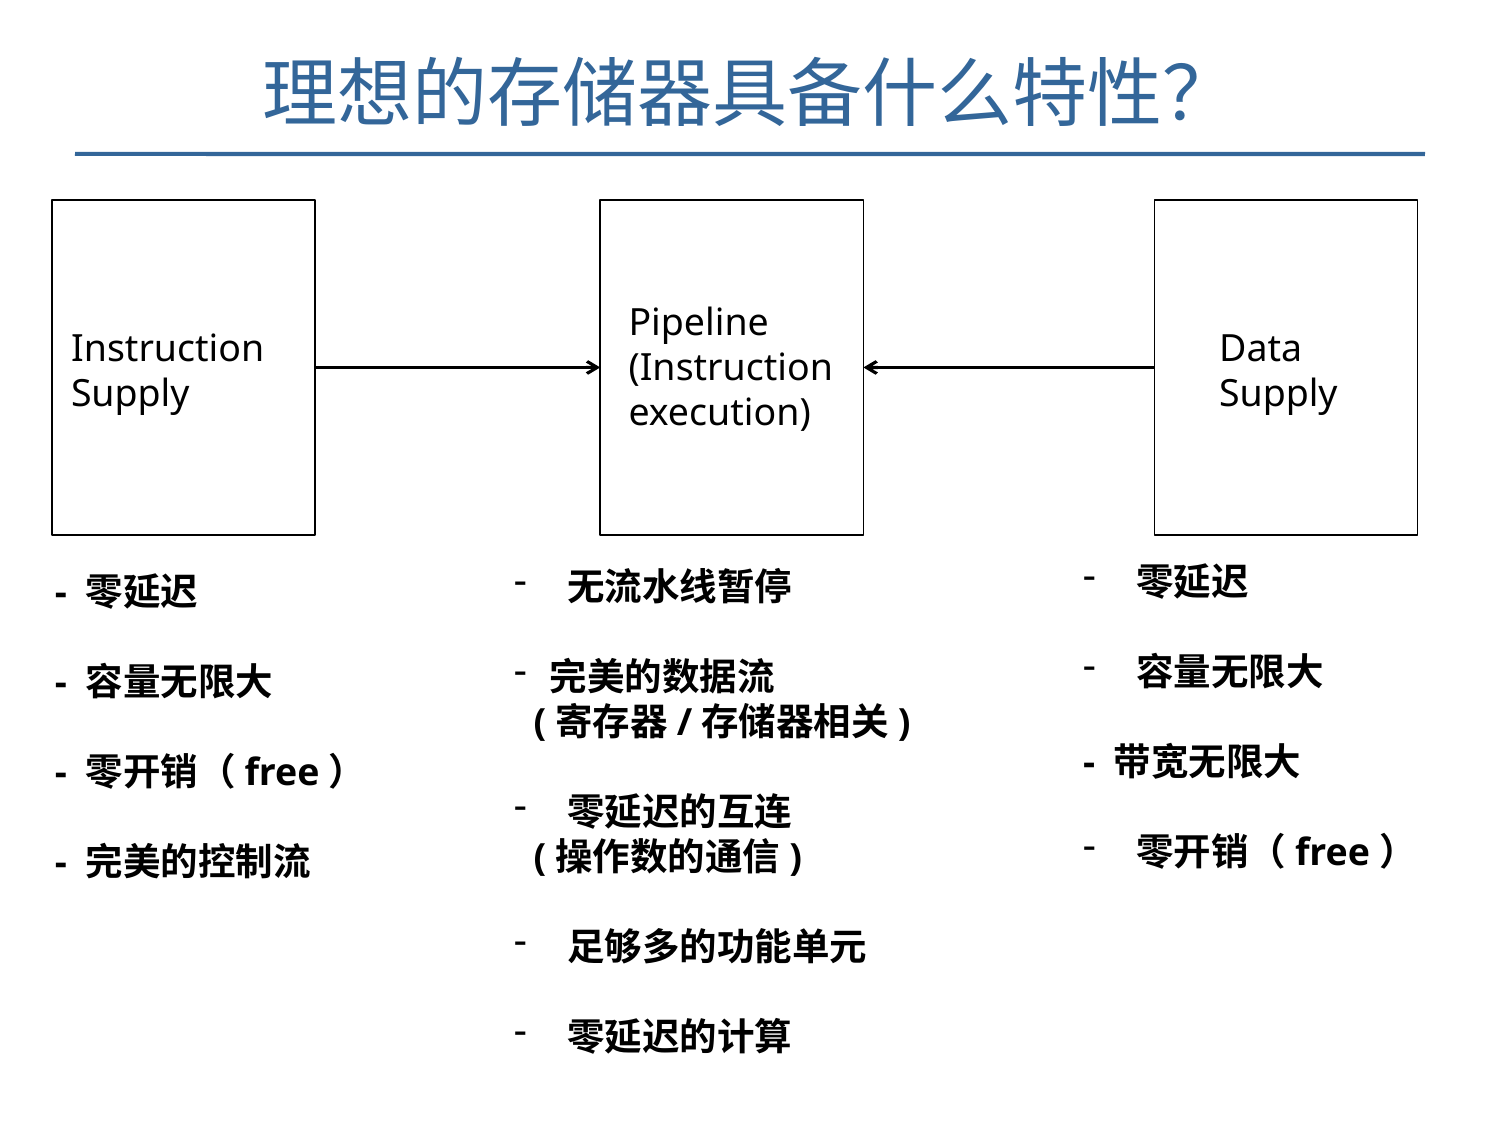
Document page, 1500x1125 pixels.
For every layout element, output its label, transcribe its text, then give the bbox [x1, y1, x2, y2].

text_box [1154, 200, 1418, 535]
text_box Data Supply [1204, 316, 1353, 422]
text_box - 零延迟 - 容量无限大 - 零开销（free） - 完美的控制流 [40, 560, 381, 891]
text_box Pipeline (Instruction execution) [613, 290, 849, 486]
text_box [600, 200, 864, 535]
text_box Instruction Supply [56, 316, 280, 422]
title 理想的存储器具备什么特性？ [0, 34, 1500, 147]
text_box 零延迟 容量无限大 - 带宽无限大 零开销（free） [1068, 550, 1432, 881]
text_box [51, 200, 316, 535]
text_box 无流水线暂停 完美的数据流 (寄存器/存储器相关) 零延迟的互连 (操作数的通信) 足够多的功能单元 零延迟的计算 [499, 555, 926, 1066]
